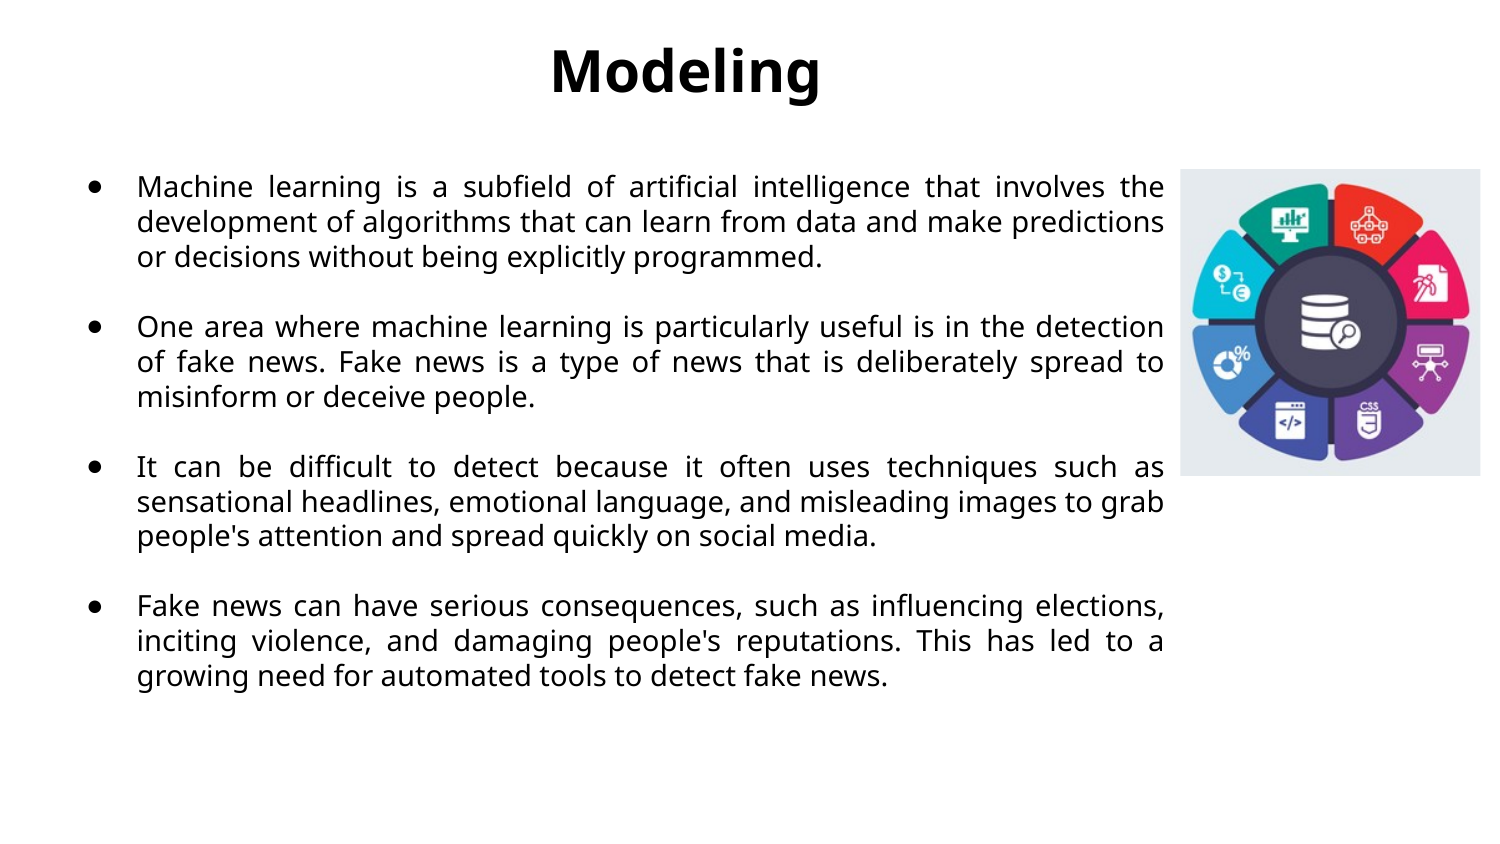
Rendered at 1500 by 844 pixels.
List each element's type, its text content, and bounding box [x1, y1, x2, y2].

text_box Machine learning is a subfield of artificial intelligence that involves the development of algorithms that can learn from data and make predictions or decisions without being explicitly programmed. One area where machine learning is particularly useful is in the detection of fake news. Fake news is a type of news that is deliberately spread to misinform or deceive people. It can be difficult to detect because it often uses techniques such as sensational headlines, emotional language, and misleading images to grab people's attention and spread quickly on social media. Fake news can have serious consequences, such as influencing elections, inciting violence, and damaging people's reputations. This has led to a growing need for automated tools to detect fake news. [46, 160, 1181, 700]
picture [1180, 169, 1481, 477]
title Modeling [10, 38, 1361, 100]
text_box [472, 239, 534, 291]
